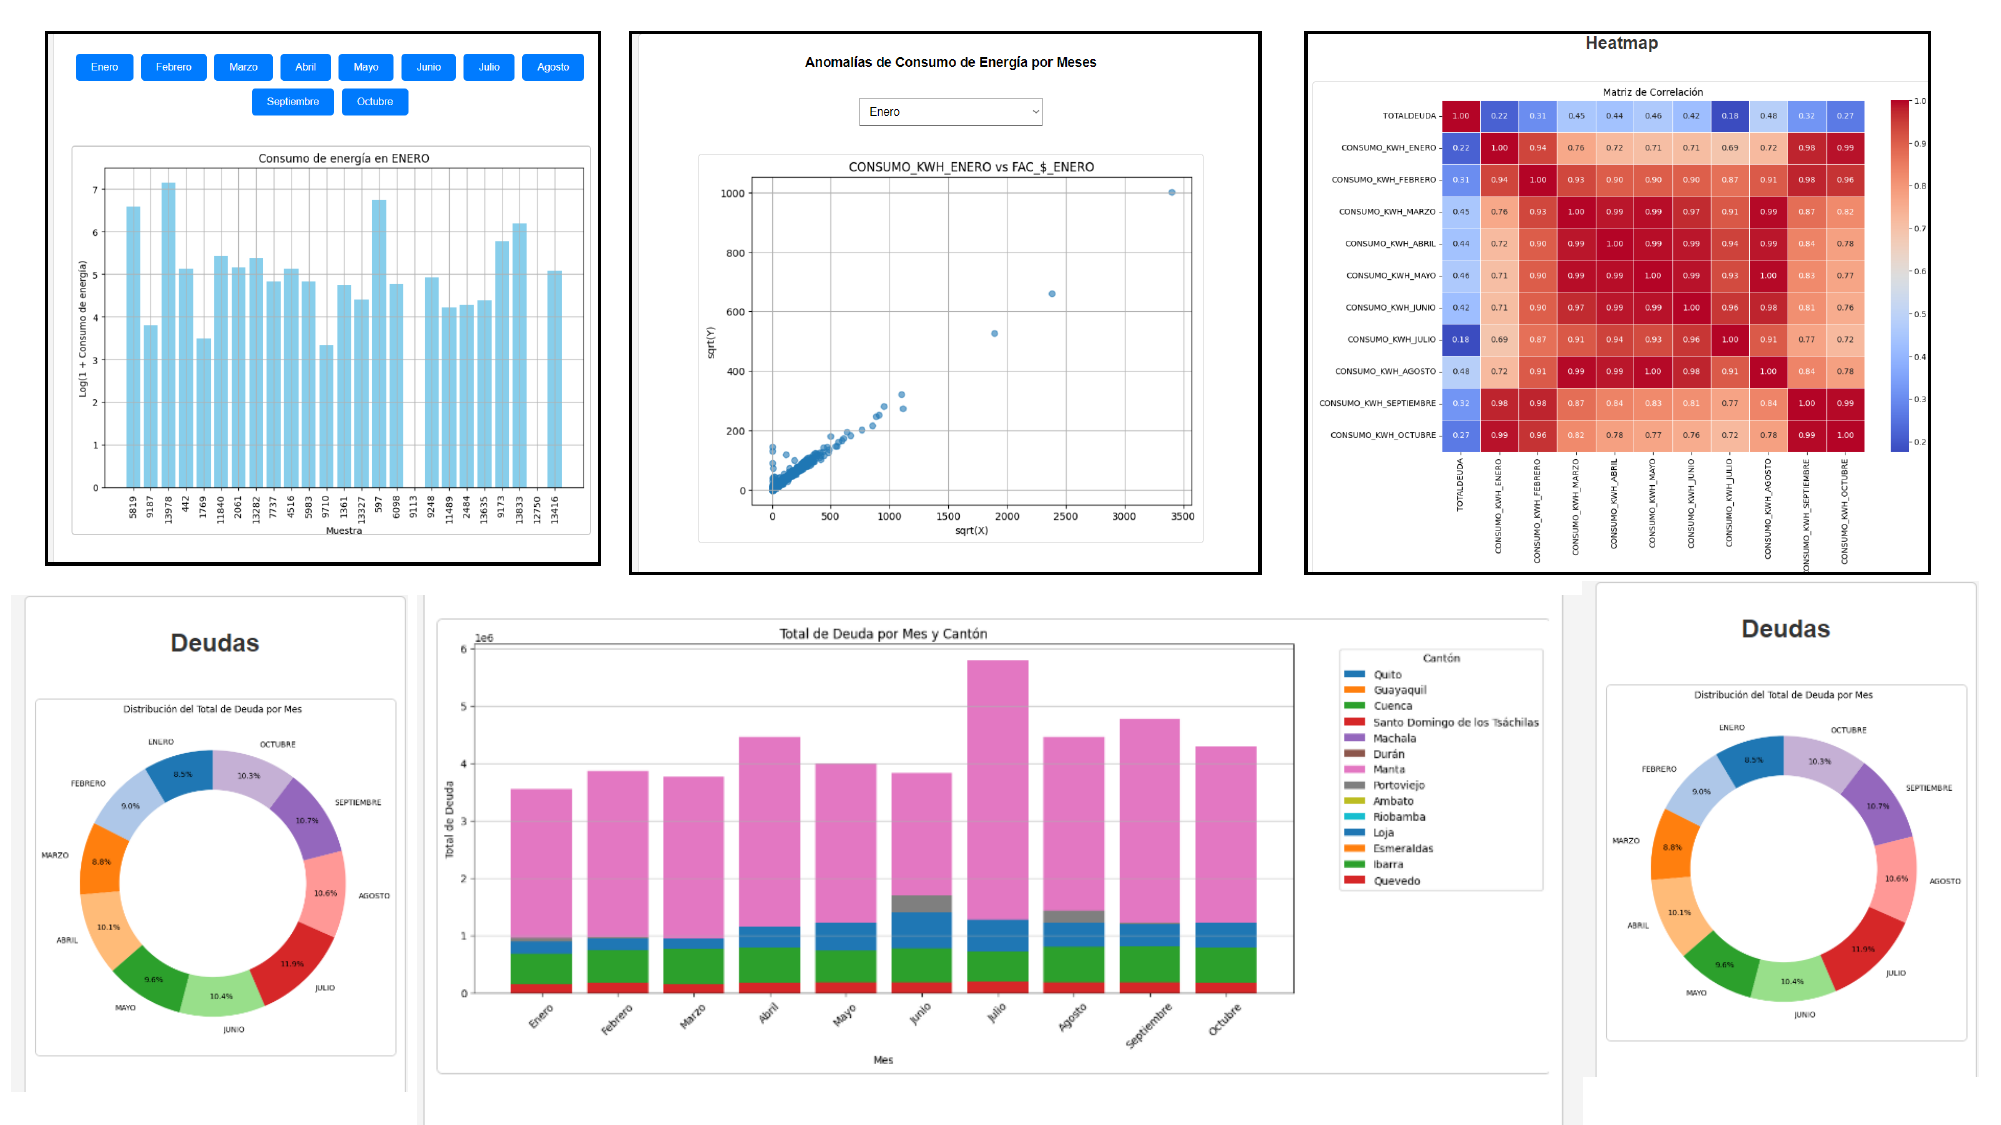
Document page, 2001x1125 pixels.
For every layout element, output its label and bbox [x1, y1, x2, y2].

picture [10, 595, 408, 1092]
picture [417, 581, 1979, 1125]
picture [47, 33, 599, 563]
picture [631, 33, 1259, 573]
picture [1307, 33, 1929, 573]
